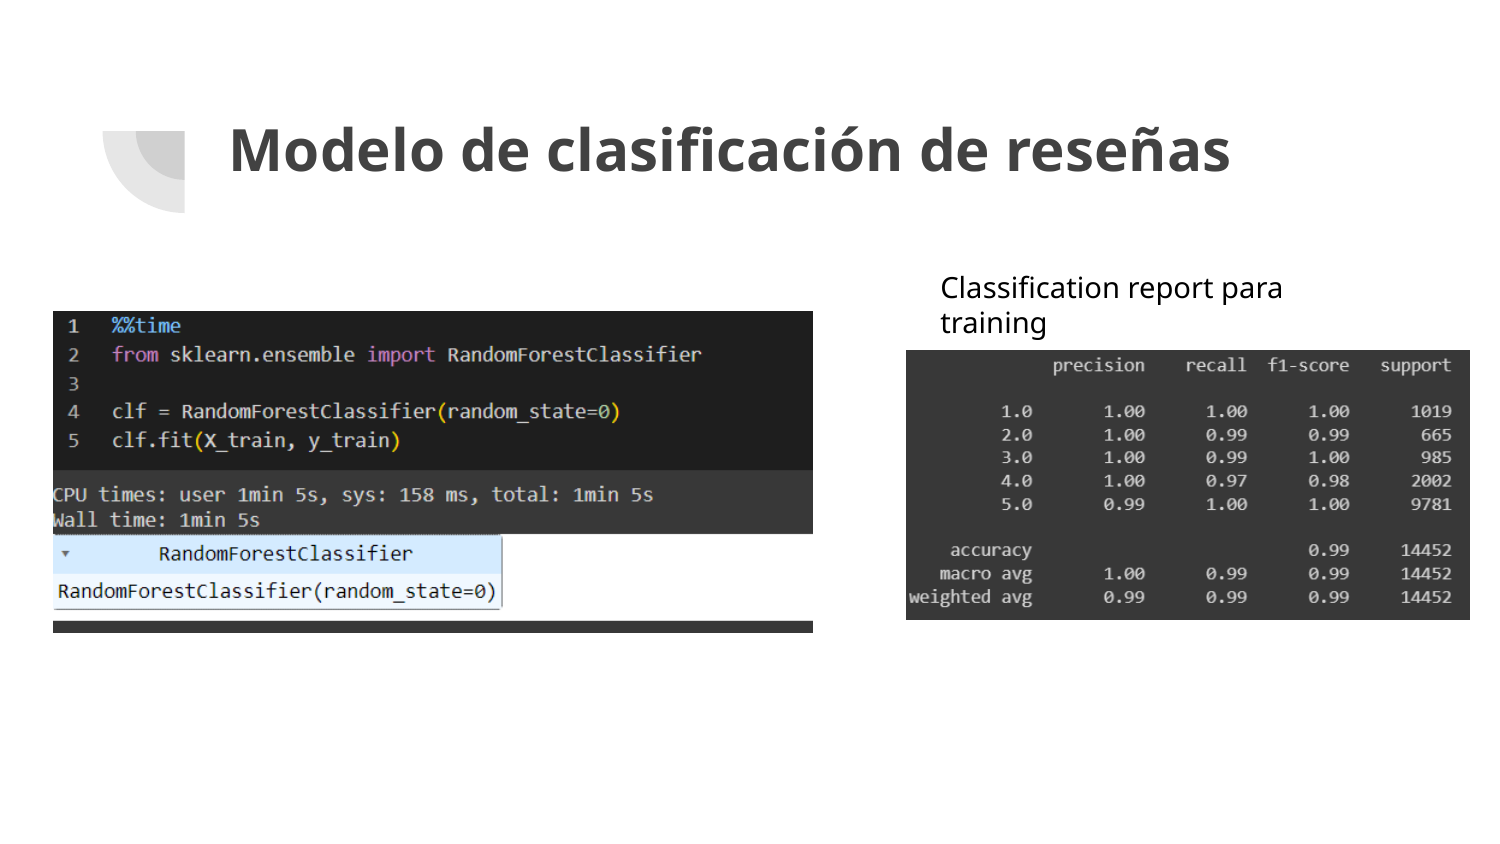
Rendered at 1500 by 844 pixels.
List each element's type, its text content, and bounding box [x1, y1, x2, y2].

text_box Classification report para training [925, 254, 1411, 327]
picture [906, 350, 1470, 620]
picture [52, 311, 813, 633]
title Modelo de clasificación de reseñas [213, 98, 1368, 263]
